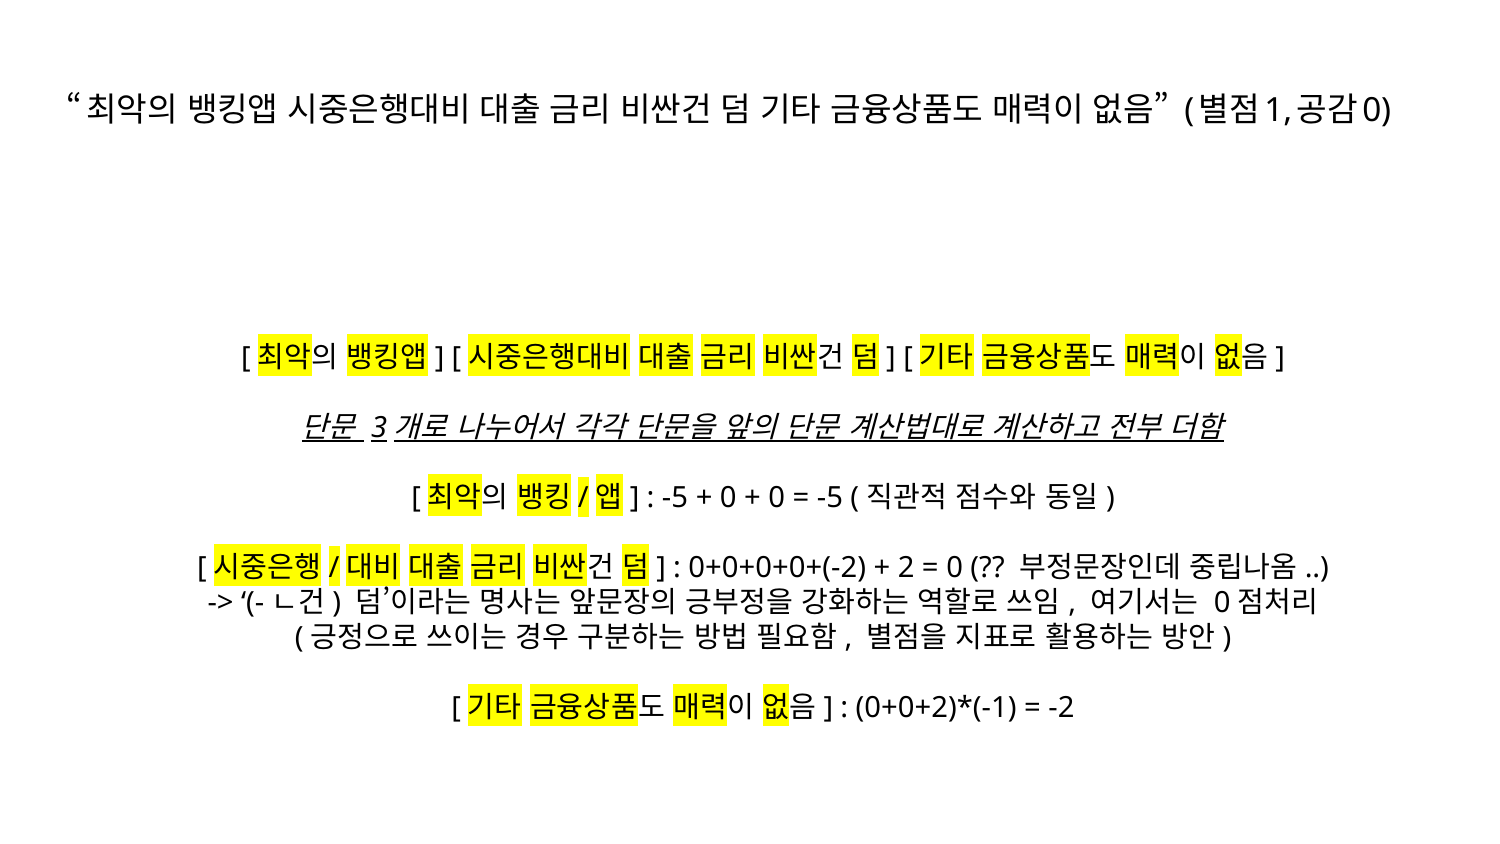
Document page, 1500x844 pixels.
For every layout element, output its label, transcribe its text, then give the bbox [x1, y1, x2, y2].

title “최악의 뱅킹앱 시중은행대비 대출 금리 비싼건 덤 기타 금융상품도 매력이 없음” (별점1,공감0) [51, 72, 1449, 167]
text_box [최악의 뱅킹앱] [시중은행대비 대출 금리 비싼건 덤] [기타 금융상품도 매력이 없음] 단문 3개로 나누어서 각각 단문을 앞의 단문 계산법대로 계산하고 전부 더함 [최악의 뱅킹/앱] : -5 + 0 + 0 = -5 (직관적 점수와 동일) [시중은행/대비 대출 금리 비싼건 덤] : 0+0+0+0+(-2) + 2 = 0 (?? 부정문장인데 중립나옴..) -> ‘(-ㄴ건) 덤’이라는 명사는 앞문장의 긍부정을 강화하는 역할로 쓰임, 여기서는 0점처리 (긍정으로 쓰이는 경우 구분하는 방법 필요함, 별점을 지표로 활용하는 방안) [기타 금융상품도 매력이 없음] : (0+0+2)*(-1) = -2 [64, 323, 1462, 809]
